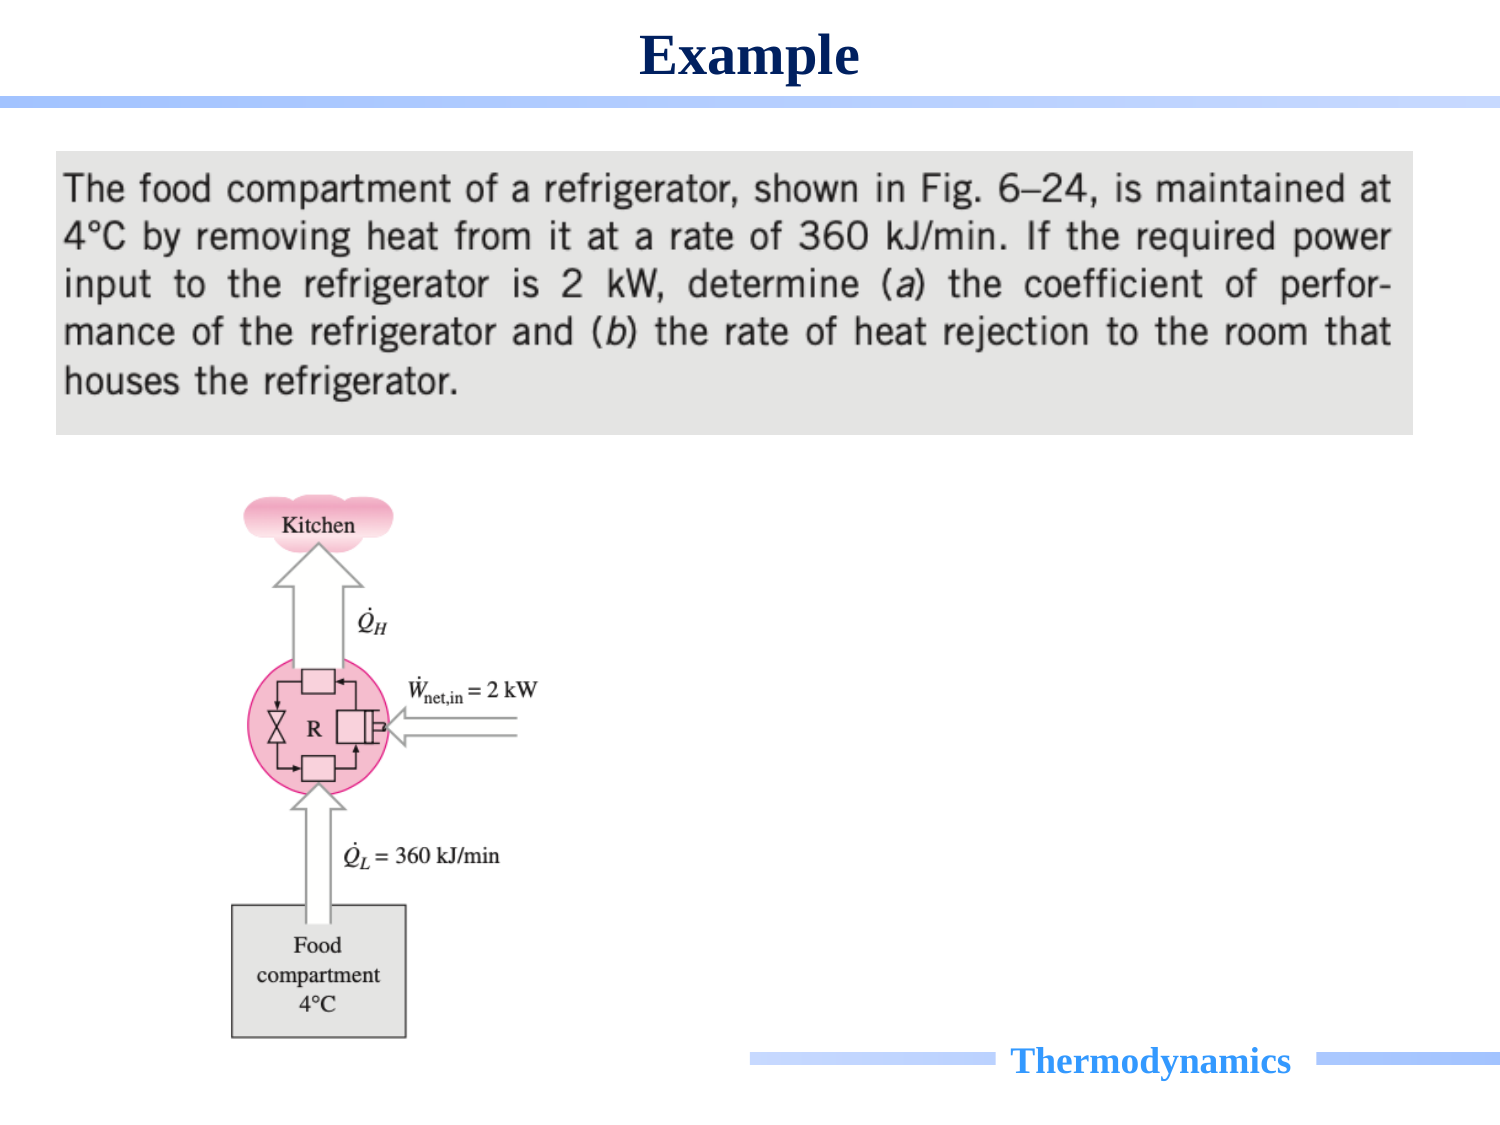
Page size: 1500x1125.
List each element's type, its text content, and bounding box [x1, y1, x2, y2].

picture [166, 479, 588, 1056]
picture [56, 151, 1413, 435]
title Example [228, 25, 1272, 77]
